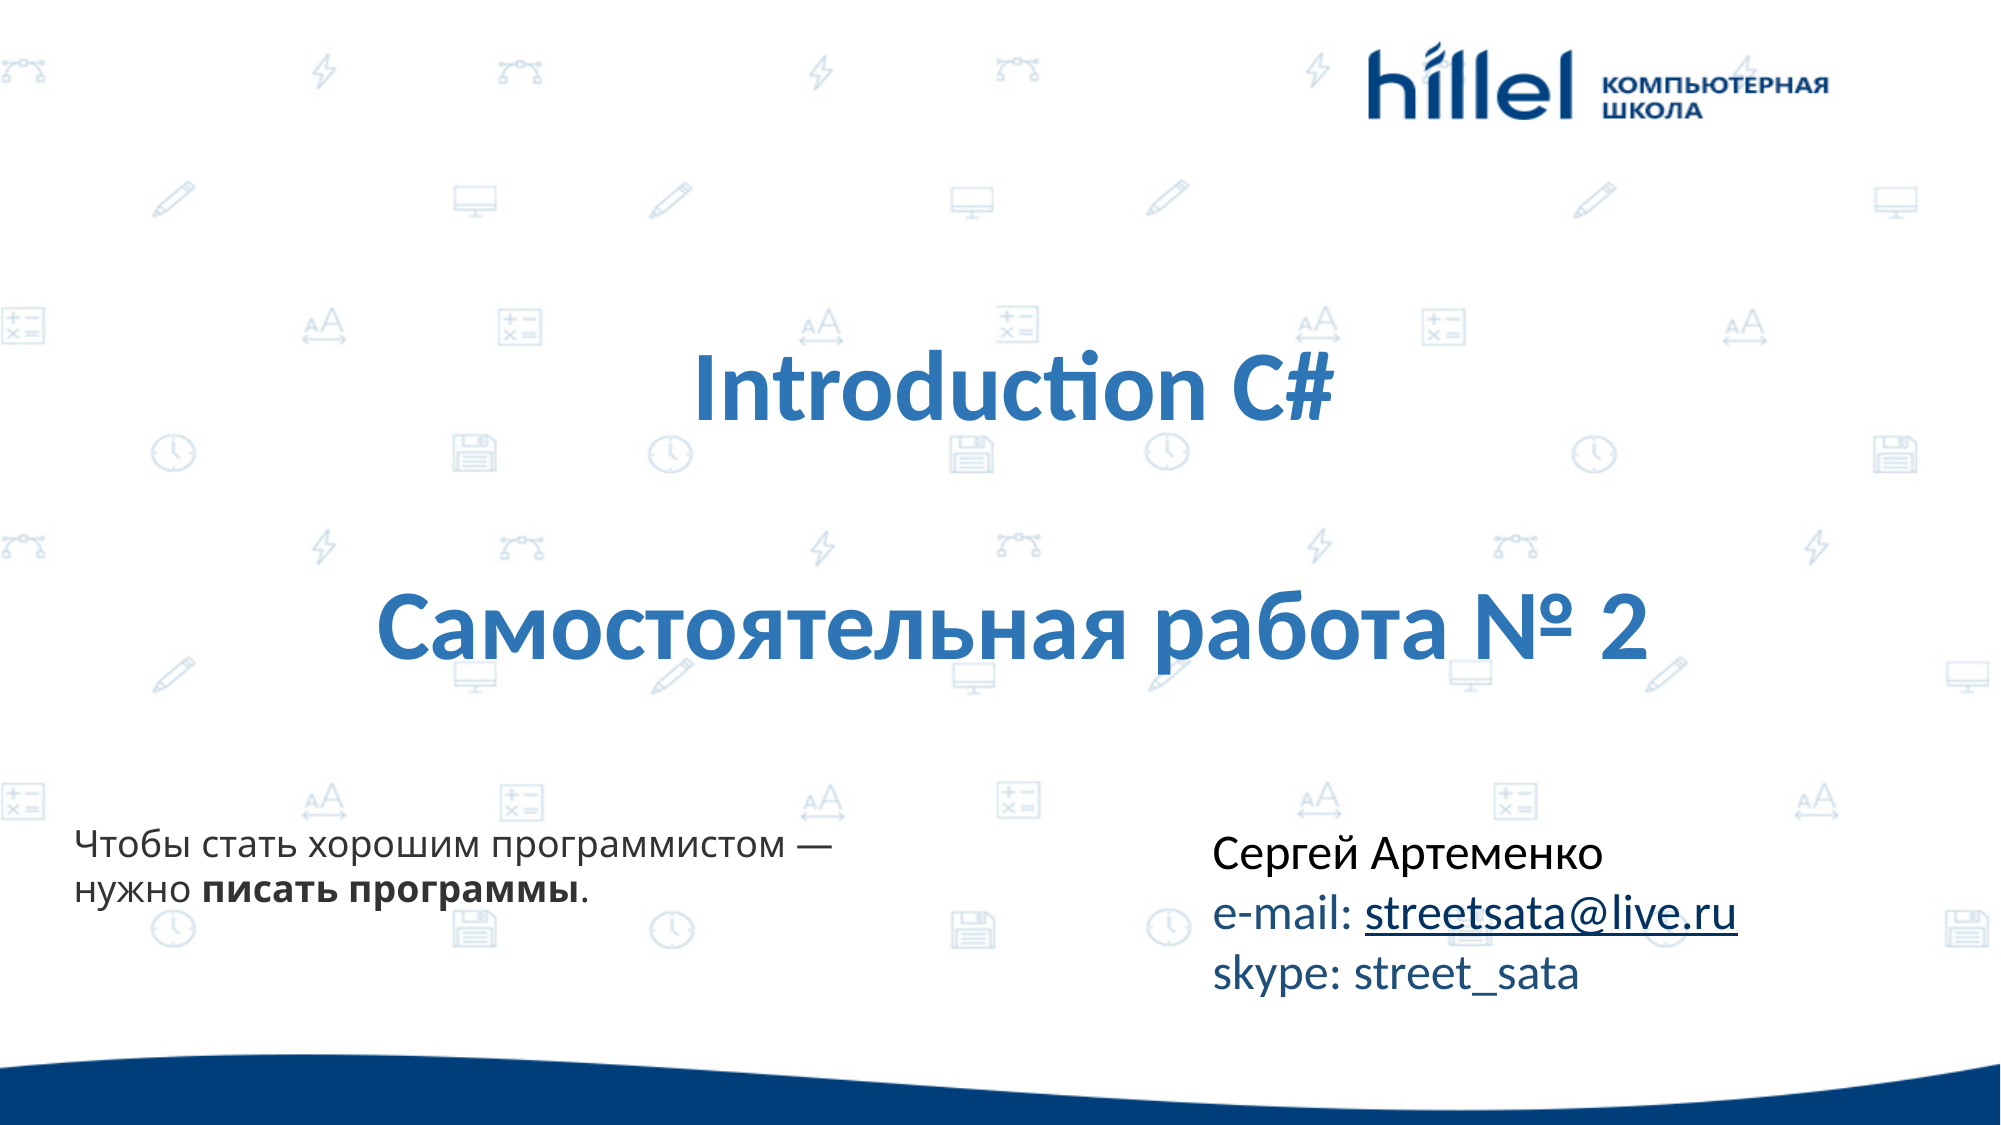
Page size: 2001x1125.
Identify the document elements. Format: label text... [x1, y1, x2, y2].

text_box Чтобы стать хорошим программистом — нужно писать программы. [58, 812, 1059, 918]
text_box Introduction С# Самостоятельная работа № 2 [272, 312, 1756, 688]
picture [0, 0, 2001, 1125]
text_box Сергей Артеменко e-mail: streetsata@live.ru skype: street_sata [1197, 812, 1753, 1008]
